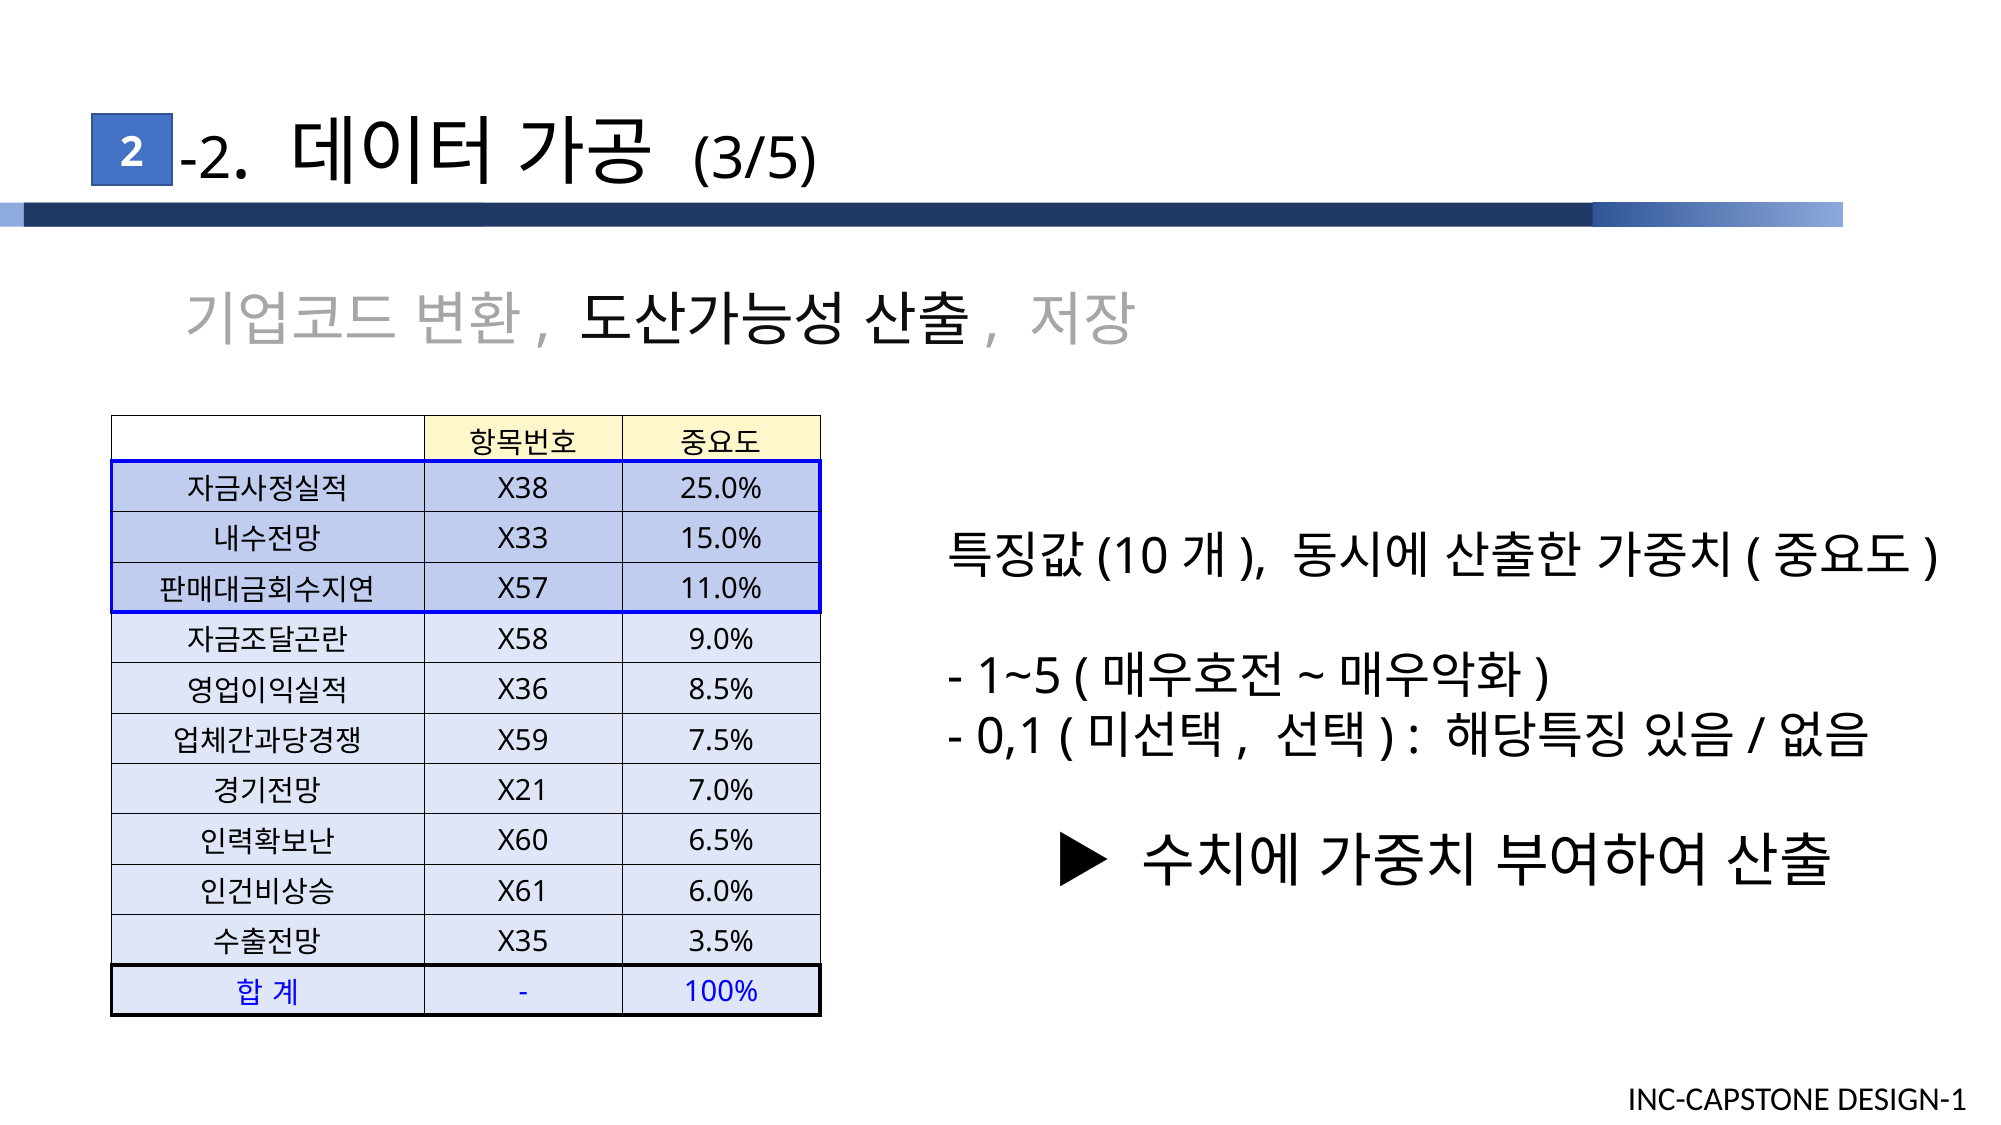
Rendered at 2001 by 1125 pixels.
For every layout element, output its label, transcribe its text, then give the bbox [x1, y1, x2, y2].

table_header 항목번호 [425, 416, 622, 459]
table_header [112, 416, 424, 459]
table_cell 25.0% [623, 463, 818, 511]
table_cell 6.5% [623, 814, 820, 864]
table_cell 7.0% [623, 764, 820, 813]
table_cell 합 계 [113, 967, 424, 1013]
text_box 2 [91, 113, 173, 186]
table_cell 6.0% [623, 865, 820, 914]
table_cell X33 [425, 512, 622, 562]
table_cell 7.5% [623, 714, 820, 763]
text_box 기업코드 변환, 도산가능성 산출, 저장 [169, 275, 1706, 360]
table_cell 자금조달곤란 [112, 614, 424, 662]
table_header 중요도 [623, 416, 820, 459]
table_cell X60 [425, 814, 622, 864]
table_cell 인력확보난 [112, 814, 424, 864]
text_box 2 -2. 데이터 가공 (3/5) [63, 96, 1197, 202]
table_cell 수출전망 [112, 915, 424, 963]
table_cell 영업이익실적 [112, 663, 424, 713]
table_cell X35 [425, 915, 622, 963]
table_cell - [425, 967, 622, 1013]
table_cell 100% [623, 967, 818, 1013]
table_cell 판매대금회수지연 [113, 563, 424, 610]
table_cell X36 [425, 663, 622, 713]
table_cell X38 [425, 463, 622, 511]
table_cell 내수전망 [113, 512, 424, 562]
table_cell X58 [425, 614, 622, 662]
table_cell 자금사정실적 [113, 463, 424, 511]
table_cell 3.5% [623, 915, 820, 963]
table_cell 8.5% [623, 663, 820, 713]
table_cell 업체간과당경쟁 [112, 714, 424, 763]
table_cell X21 [425, 764, 622, 813]
table_cell 9.0% [623, 614, 820, 662]
table_cell 인건비상승 [112, 865, 424, 914]
table_cell 경기전망 [112, 764, 424, 813]
table_cell X59 [425, 714, 622, 763]
table_cell X57 [425, 563, 622, 610]
table_cell X61 [425, 865, 622, 914]
table_cell 15.0% [623, 512, 818, 562]
table_cell 11.0% [623, 563, 818, 610]
text_box 특징값(10개), 동시에 산출한 가중치(중요도) - 1~5 (매우호전~매우악화) - 0,1 (미선택, 선택) : 해당특징 있음/없음 ▶ 수치에 가중치 부여하여 산출 [932, 515, 1954, 901]
